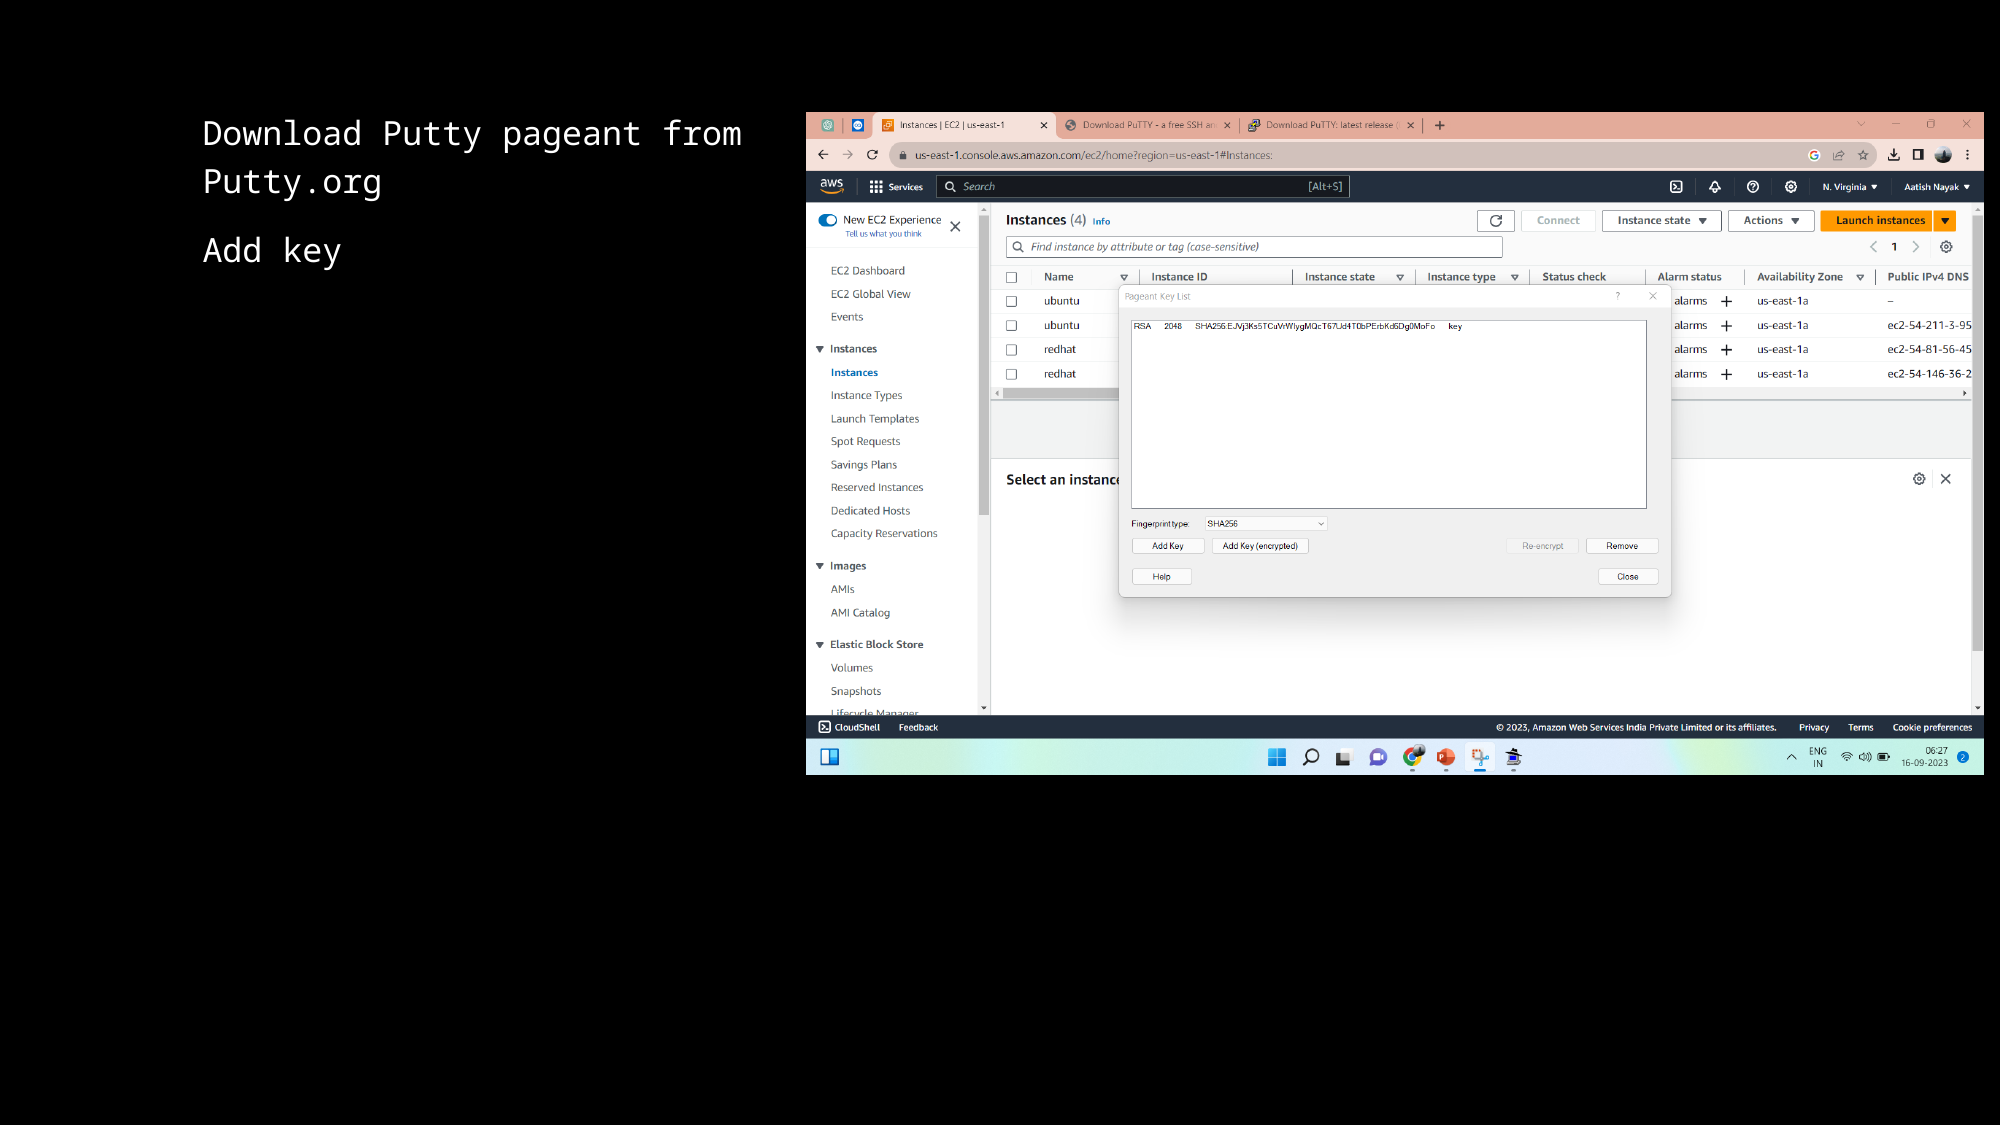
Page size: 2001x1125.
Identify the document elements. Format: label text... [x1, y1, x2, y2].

picture [806, 112, 1984, 775]
list Download Putty pageant from Putty.org Add key [187, 96, 806, 1013]
